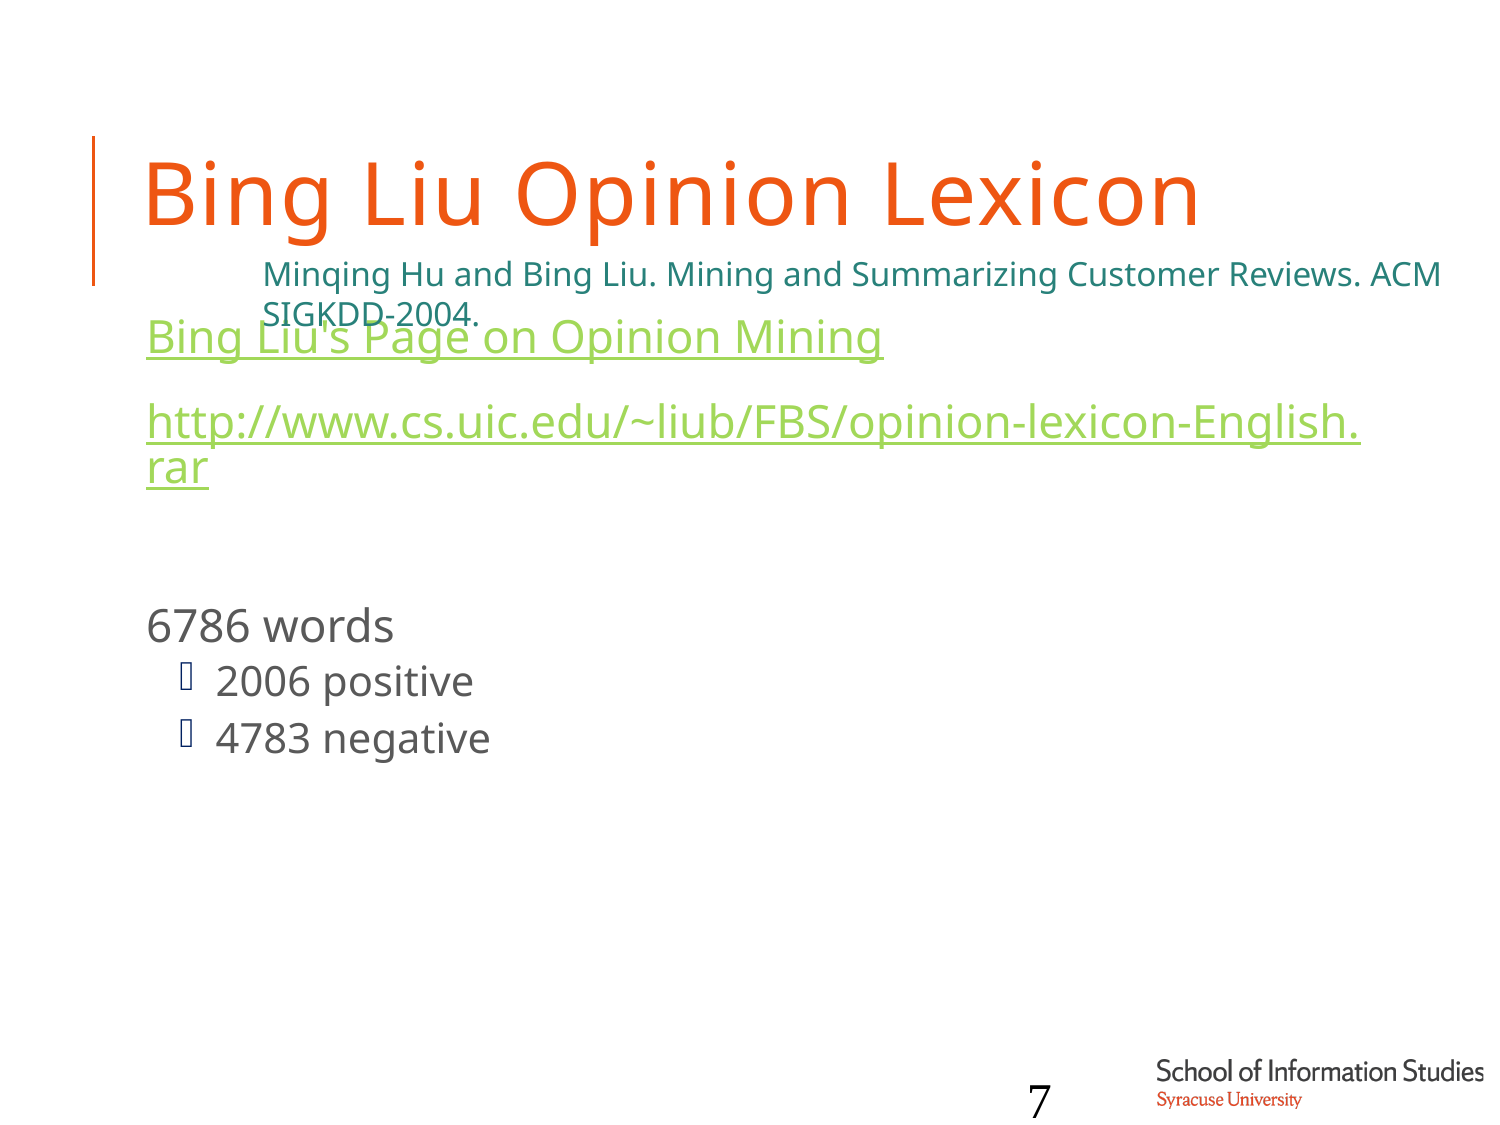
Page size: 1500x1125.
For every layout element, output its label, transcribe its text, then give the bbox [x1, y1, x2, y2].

title Bing Liu Opinion Lexicon [126, 110, 1370, 290]
text_box Minqing Hu and Bing Liu. Mining and Summarizing Customer Reviews. ACM SIGKDD-2004. [247, 245, 1500, 341]
slide_number 7 [1012, 1061, 1149, 1107]
list Bing Liu's Page on Opinion Mining http://www.cs.uic.edu/~liub/FBS/opinion-lexicon-English.rar 6786 words 2006 positive 4783 negative [123, 300, 1373, 1057]
